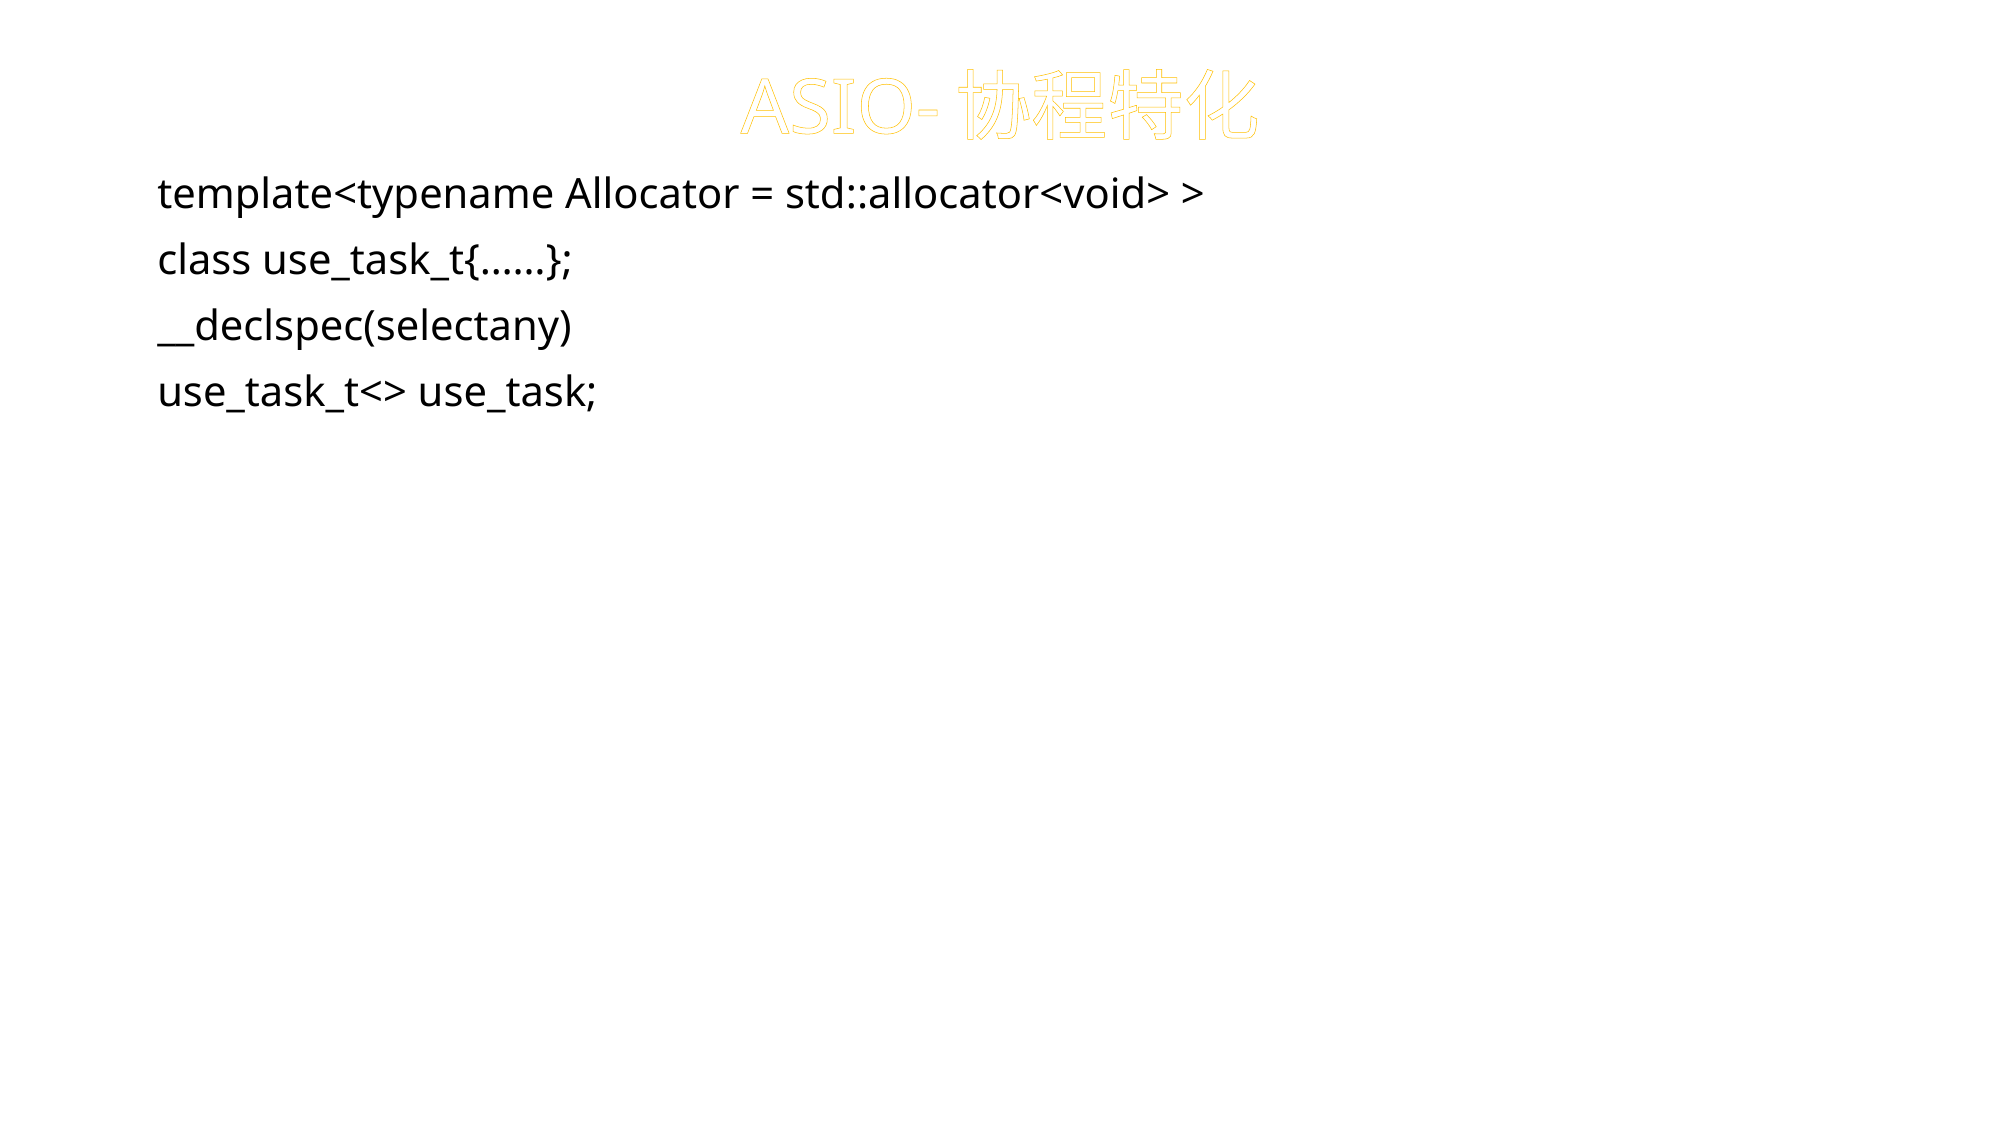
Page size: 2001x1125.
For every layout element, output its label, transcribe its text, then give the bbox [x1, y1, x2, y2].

title ASIO-协程特化 [137, 59, 1863, 158]
text_box template<typename Allocator = std::allocator<void> > class use_task_t{……}; __declspec(selectany) use_task_t<> use_task; [142, 165, 1868, 1076]
